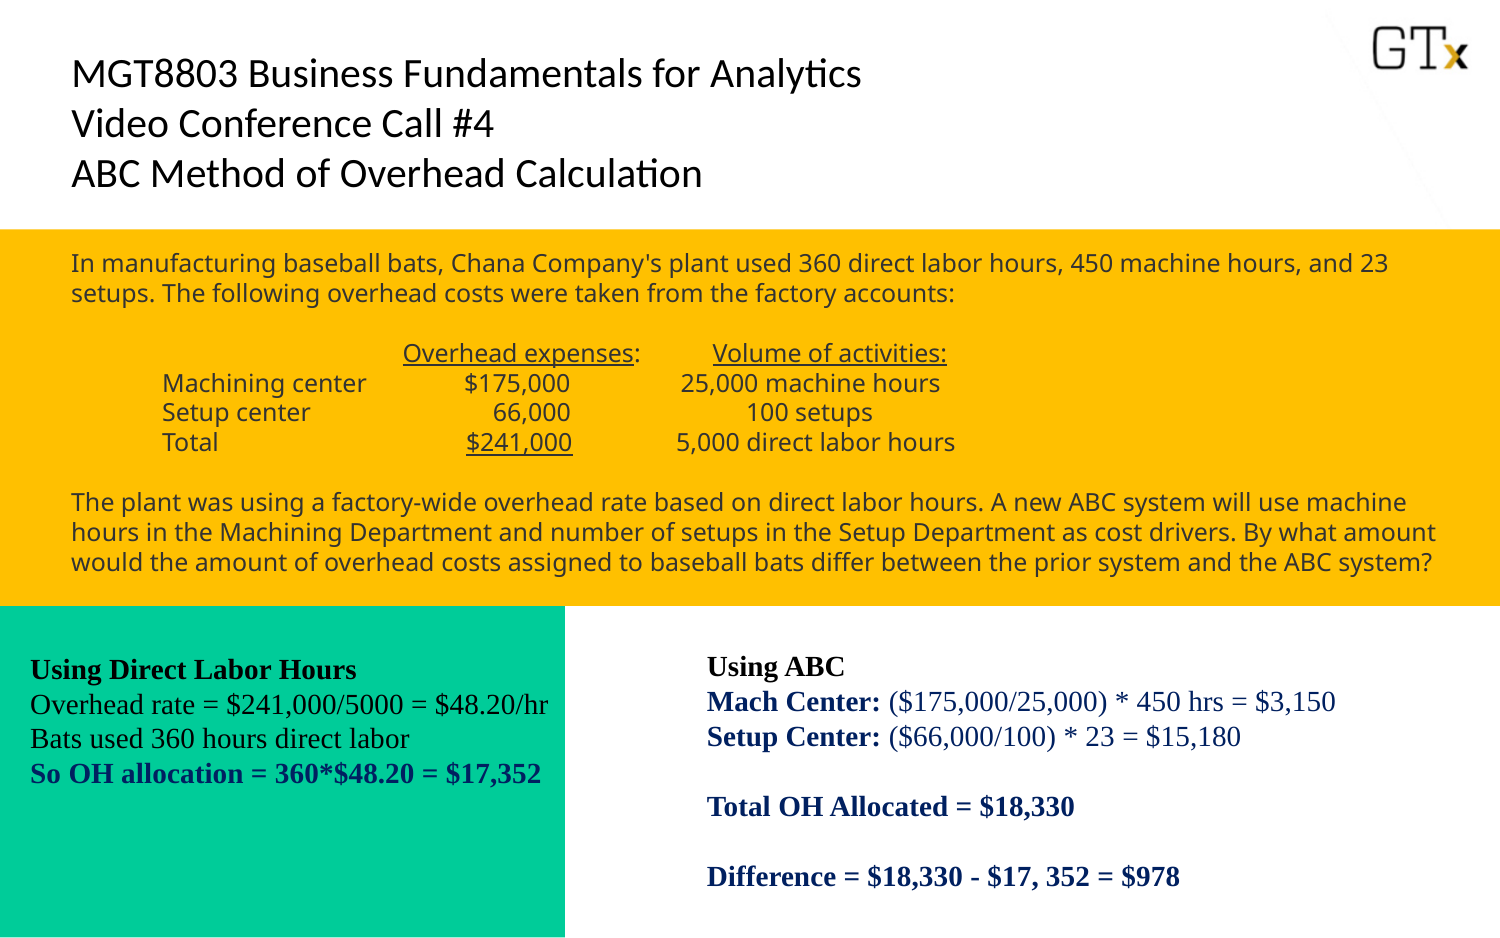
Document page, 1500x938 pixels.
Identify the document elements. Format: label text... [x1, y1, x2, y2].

text_box [0, 606, 565, 938]
text_box Using Direct Labor Hours Overhead rate = $241,000/5000 = $48.20/hr Bats used 360 hours direct labor So OH allocation = 360*$48.20 = $17,352 [15, 642, 564, 798]
text_box In manufacturing baseball bats, Chana Company's plant used 360 direct labor hours, 450 machine hours, and 23 setups. The following overhead costs were taken from the factory accounts: Overhead expenses: Volume of activities: Machining center $175,000 25,000 machine hours Setup center 66,000 100 setups Total $241,000 5,000 direct labor hours The plant was using a factory-wide overhead rate based on direct labor hours. A new ABC system will use machine hours in the Machining Department and number of setups in the Setup Department as cost drivers. By what amount would the amount of overhead costs assigned to baseball bats differ between the prior system and the ABC system? [56, 239, 1468, 584]
text_box MGT8803 Business Fundamentals for Analytics Video Conference Call #4 ABC Method of Overhead Calculation [56, 79, 1161, 163]
text_box Using ABC Mach Center: ($175,000/25,000) * 450 hrs = $3,150 Setup Center: ($66,000/100) * 23 = $15,180 Total OH Allocated = $18,330 Difference = $18,330 - $17, 352 = $978 [692, 640, 1352, 900]
picture [0, 0, 1500, 229]
text_box [0, 229, 1500, 606]
